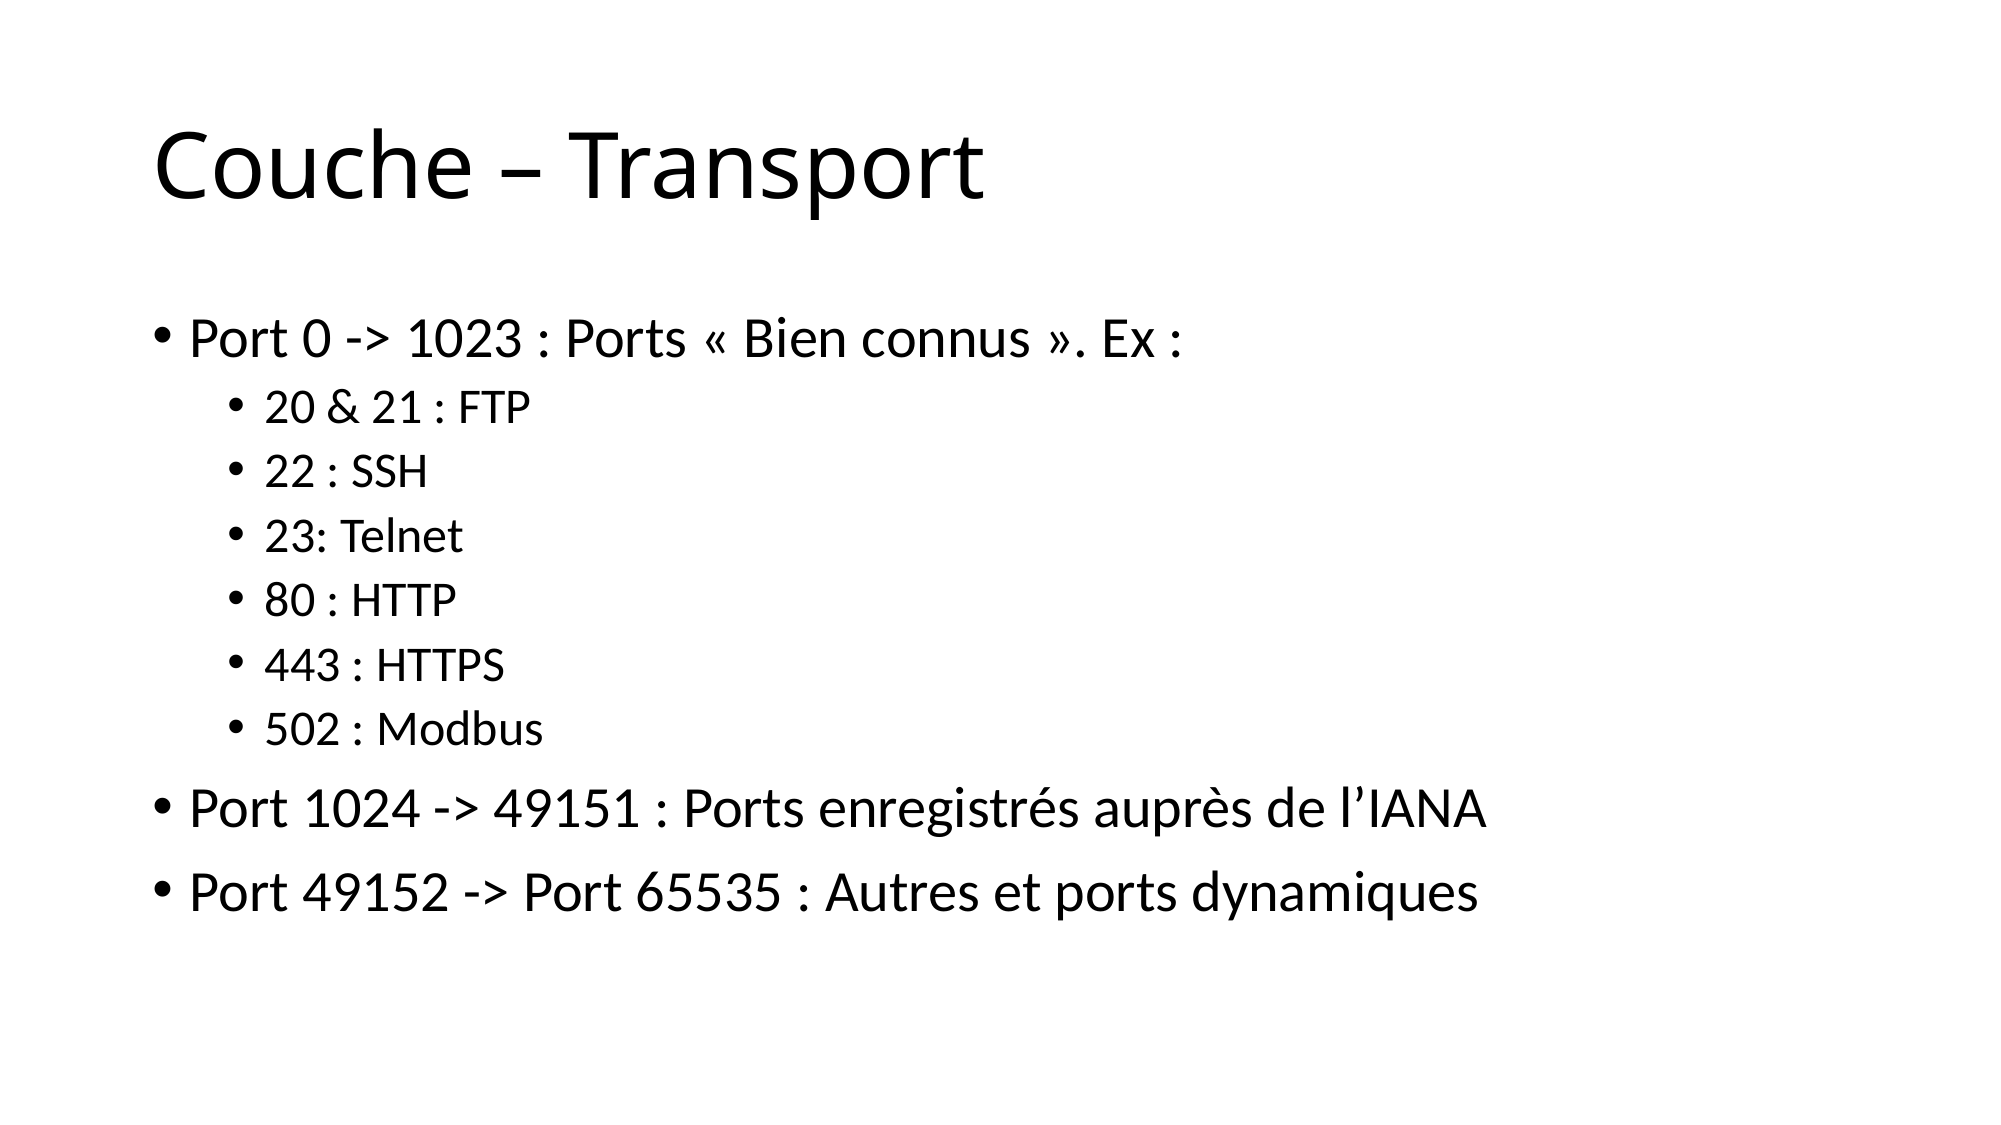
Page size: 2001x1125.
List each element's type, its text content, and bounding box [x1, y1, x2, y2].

list Port 0 -> 1023 : Ports « Bien connus ». Ex : 20 & 21 : FTP 22 : SSH 23: Telnet 80 : HTTP 443 : HTTPS 502 : Modbus Port 1024 -> 49151 : Ports enregistrés auprès de l’IANA Port 49152 -> Port 65535 : Autres et ports dynamiques [137, 299, 1863, 1014]
title Couche – Transport [137, 59, 1863, 278]
